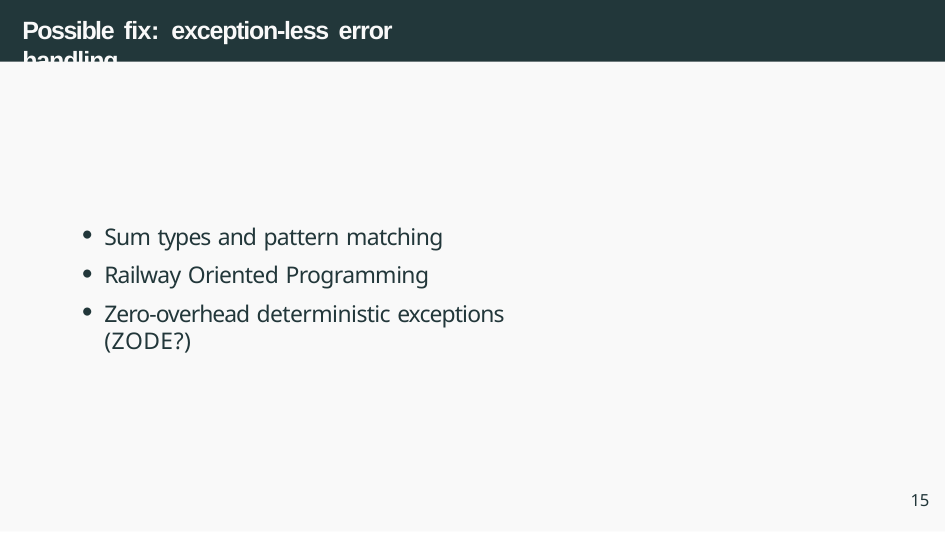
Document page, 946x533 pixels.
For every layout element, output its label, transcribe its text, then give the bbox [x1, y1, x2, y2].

slide_number 15 [904, 494, 937, 533]
title Possible fix: exception-less error handling [20, 12, 496, 104]
text_box Sum types and pattern matching Railway Oriented Programming Zero-overhead deterministic exceptions (ZODE?) [79, 208, 573, 355]
